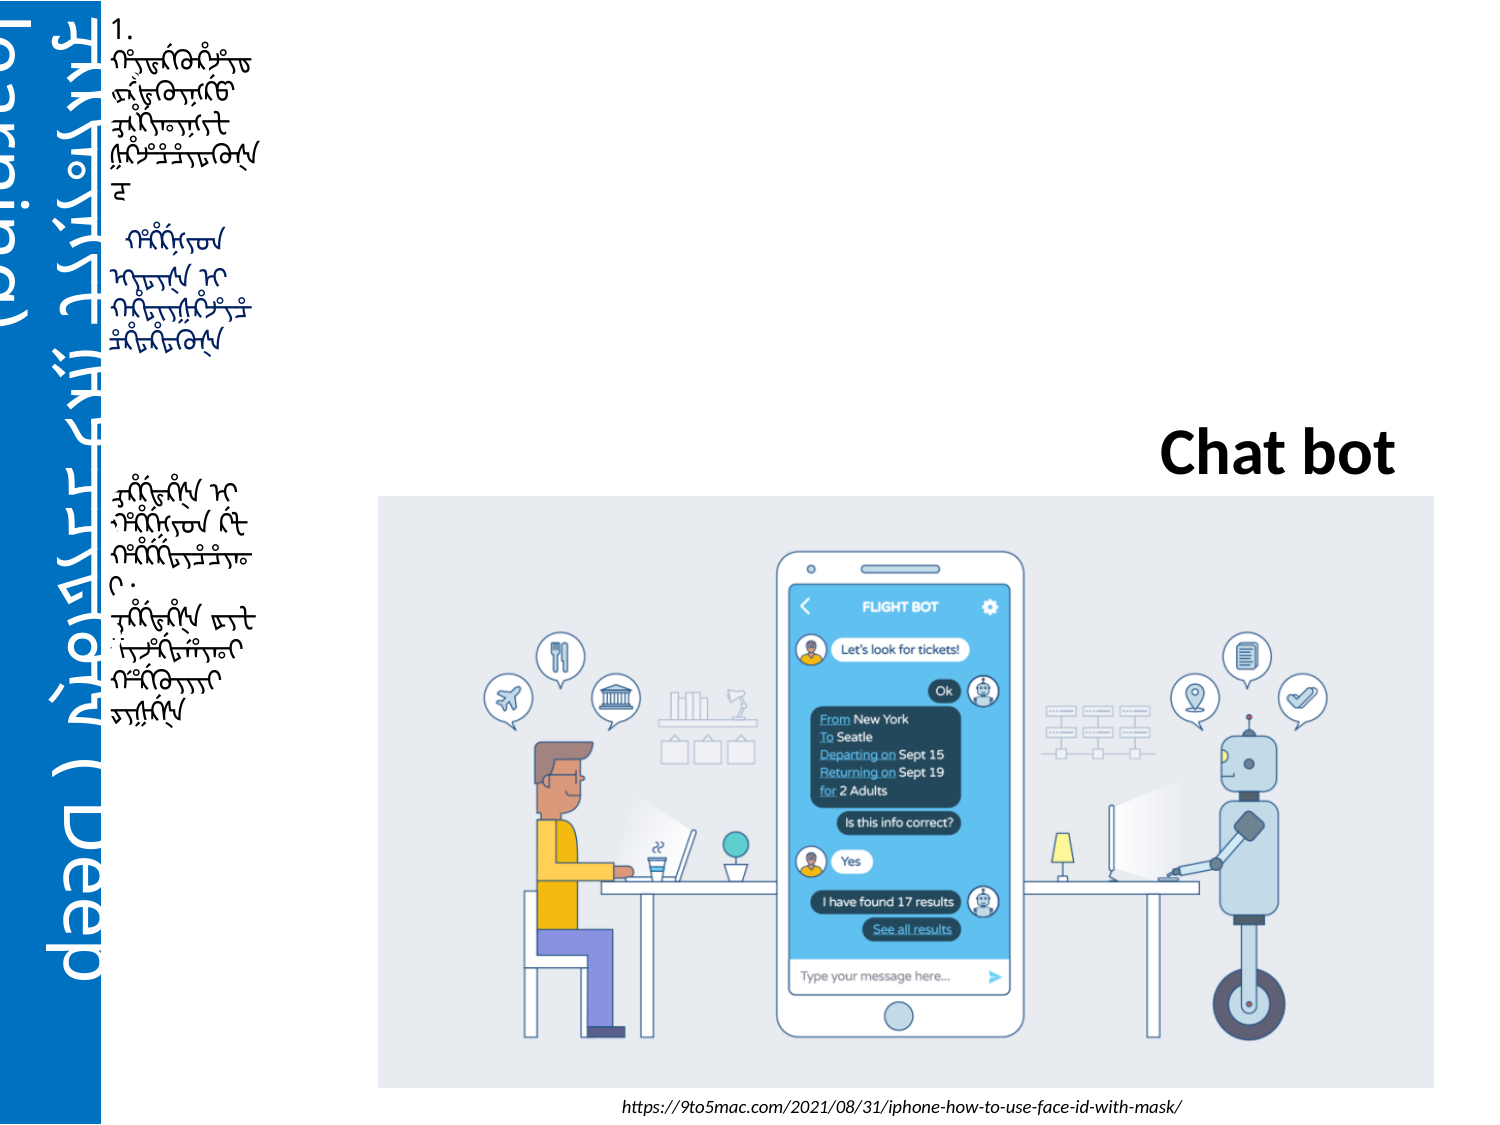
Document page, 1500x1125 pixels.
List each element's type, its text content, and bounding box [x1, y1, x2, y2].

picture [377, 496, 1434, 1088]
text_box https://9to5mac.com/2021/08/31/iphone-how-to-use-face-id-with-mask/ [607, 1088, 1201, 1125]
text_box Chat bot [1145, 400, 1415, 495]
title 1. ᡥᡪᢎᡬᢙᡭᢞᡪᢐ ᢘᡭᢎᢙᡪᢊᡬᡦ ᢋᡭᡬᡪᢛᡪᢊᡪᡫ ᢔᡭᢞᡱᡱᡪᢑᢙᡧ ᡓ ᡥᡭᡬᢊᡪᡨ ᢊᡪᢑᡪᡧ ᡳ ᡴᡭᢑᡳᡪᢔᡭᢞᡪᡱᡱᡭᢑᡭᢑᢙᡧ ᢋᡭᡬᢎᡭᡧ ᡳ ᡥᡭᡬᢊᡪᡨ ᡬᡫ ᡥᡭᡬᡬᢑᡪᡱᡱᡪᢛᡳ᠂ ᢋᡭᡬᢎᡭᡧ ᢘᡪᡫ ᢜᡪᢞᡬᢑᢚᡪᢛᡳ ᢚᡬᢙᡪᡪᡪᡳ ᢌᡪᢔᡬᡧ [103, 0, 272, 1125]
text_box ᢋᡭᡬᡪᢛᡪᢊᡪᡫ ᢔᡭᢞᡱᡱᡪᢑᢙᡧ ( Deep learning) [0, 0, 103, 1125]
